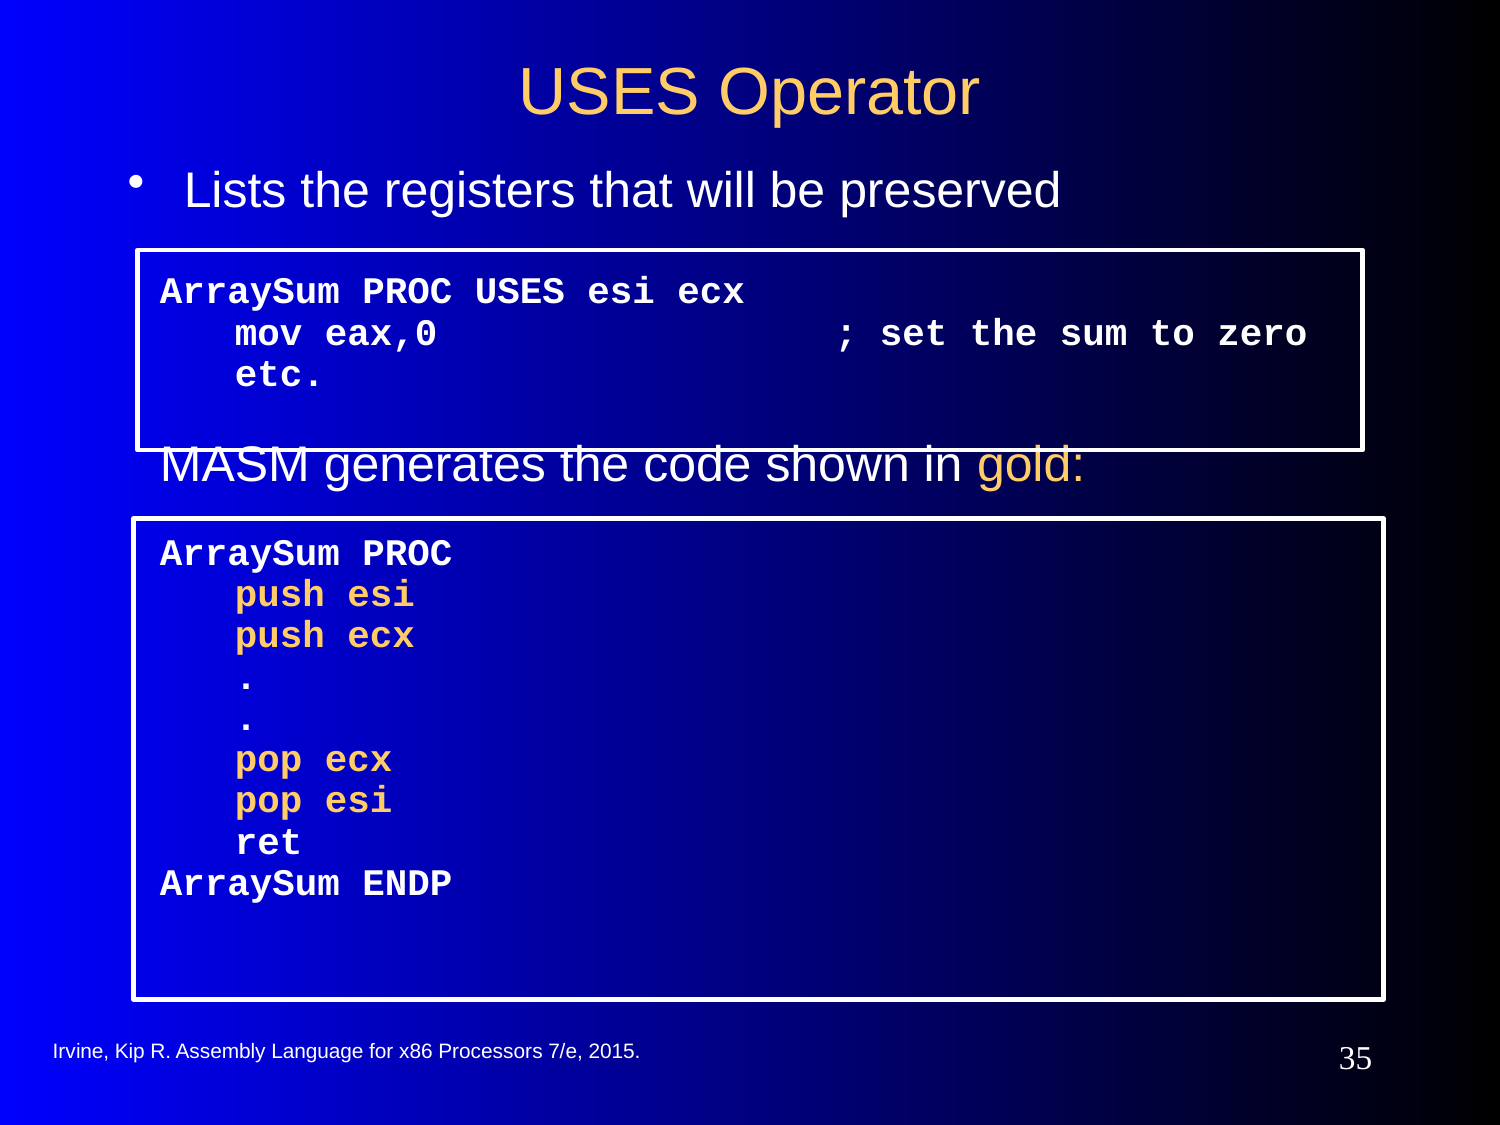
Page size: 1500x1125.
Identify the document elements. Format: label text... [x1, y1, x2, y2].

text_box [133, 518, 1384, 1000]
title USES Operator [112, 37, 1388, 138]
slide_number 35 [1224, 1025, 1388, 1088]
text_box [137, 249, 1363, 450]
list Lists the registers that will be preserved [112, 149, 1388, 250]
footer Irvine, Kip R. Assembly Language for x86 Processors 7/e, 2015. [37, 1025, 825, 1075]
text_box ArraySum PROC USES esi ecx mov eax,0 ; set the sum to zero etc. MASM generates the code shown in gold: ArraySum PROC push esi push ecx . . pop ecx pop esi ret ArraySum ENDP [137, 450, 1363, 518]
